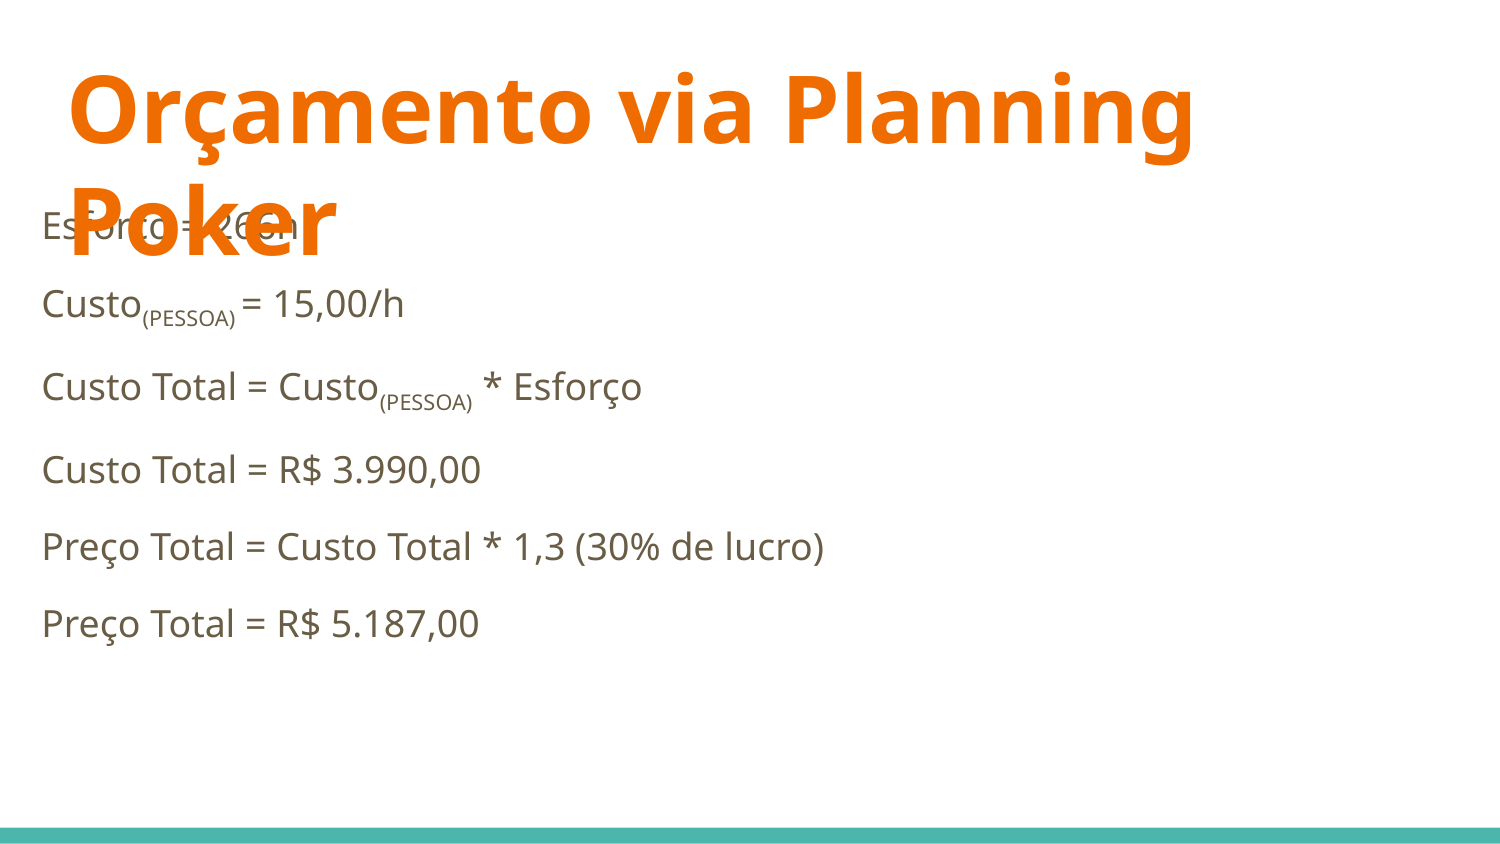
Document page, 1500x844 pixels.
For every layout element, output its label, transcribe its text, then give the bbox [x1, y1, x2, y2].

title Orçamento via Planning Poker [51, 34, 1449, 290]
list Esforço = 266h Custo(PESSOA) = 15,00/h Custo Total = Custo(PESSOA) * Esforço Custo Total = R$ 3.990,00 Preço Total = Custo Total * 1,3 (30% de lucro) Preço Total = R$ 5.187,00 [26, 180, 1424, 685]
